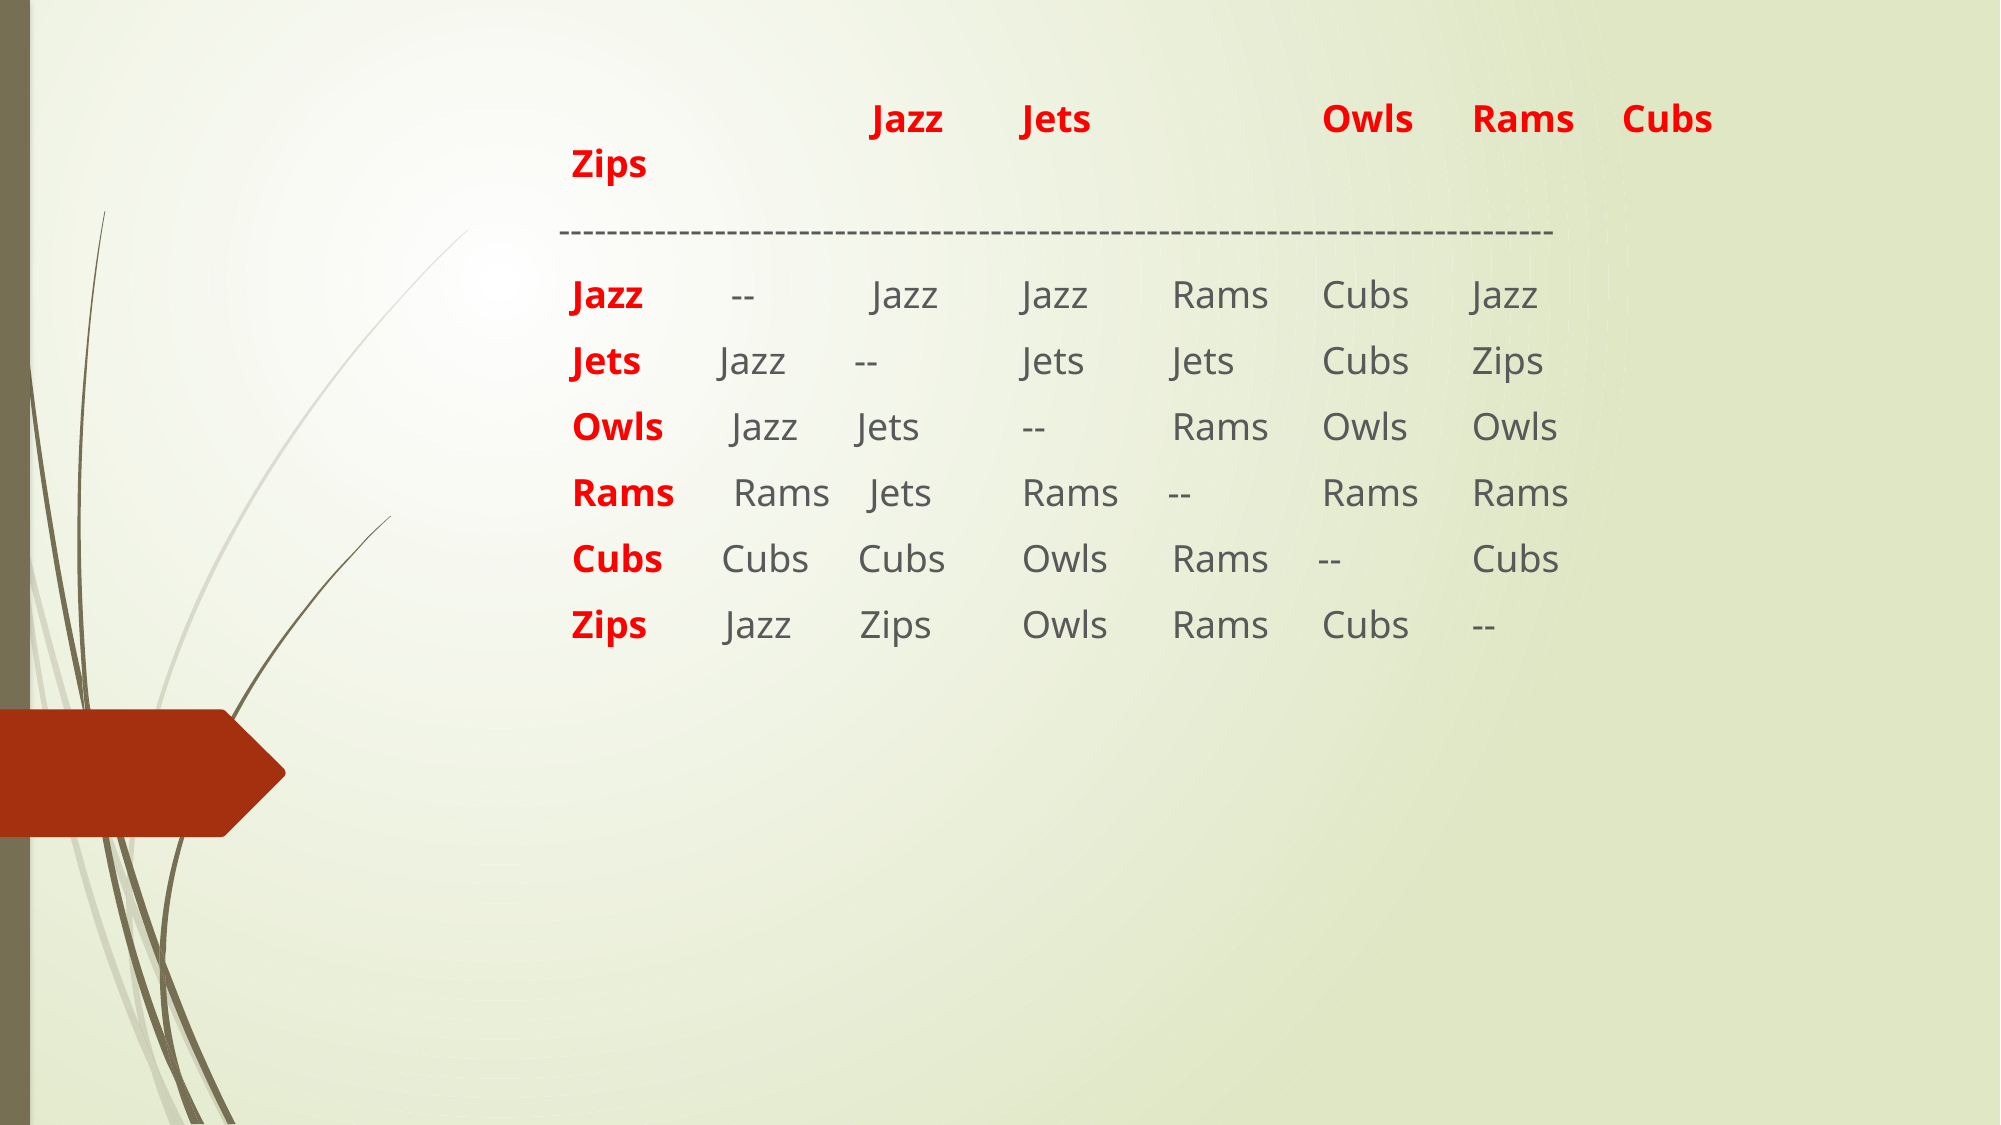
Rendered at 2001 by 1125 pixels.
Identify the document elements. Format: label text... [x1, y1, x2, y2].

subtitle Jazz Jets Owls Rams Cubs Zips ----------------------------------------------------------------------------------- Jazz -- Jazz Jazz Rams Cubs Jazz Jets Jazz -- Jets Jets Cubs Zips Owls Jazz Jets -- Rams Owls Owls Rams Rams Jets Rams -- Rams Rams Cubs Cubs Cubs Owls Rams -- Cubs Zips Jazz Zips Owls Rams Cubs -- [406, 87, 1781, 1011]
text_box [44, 688, 238, 849]
